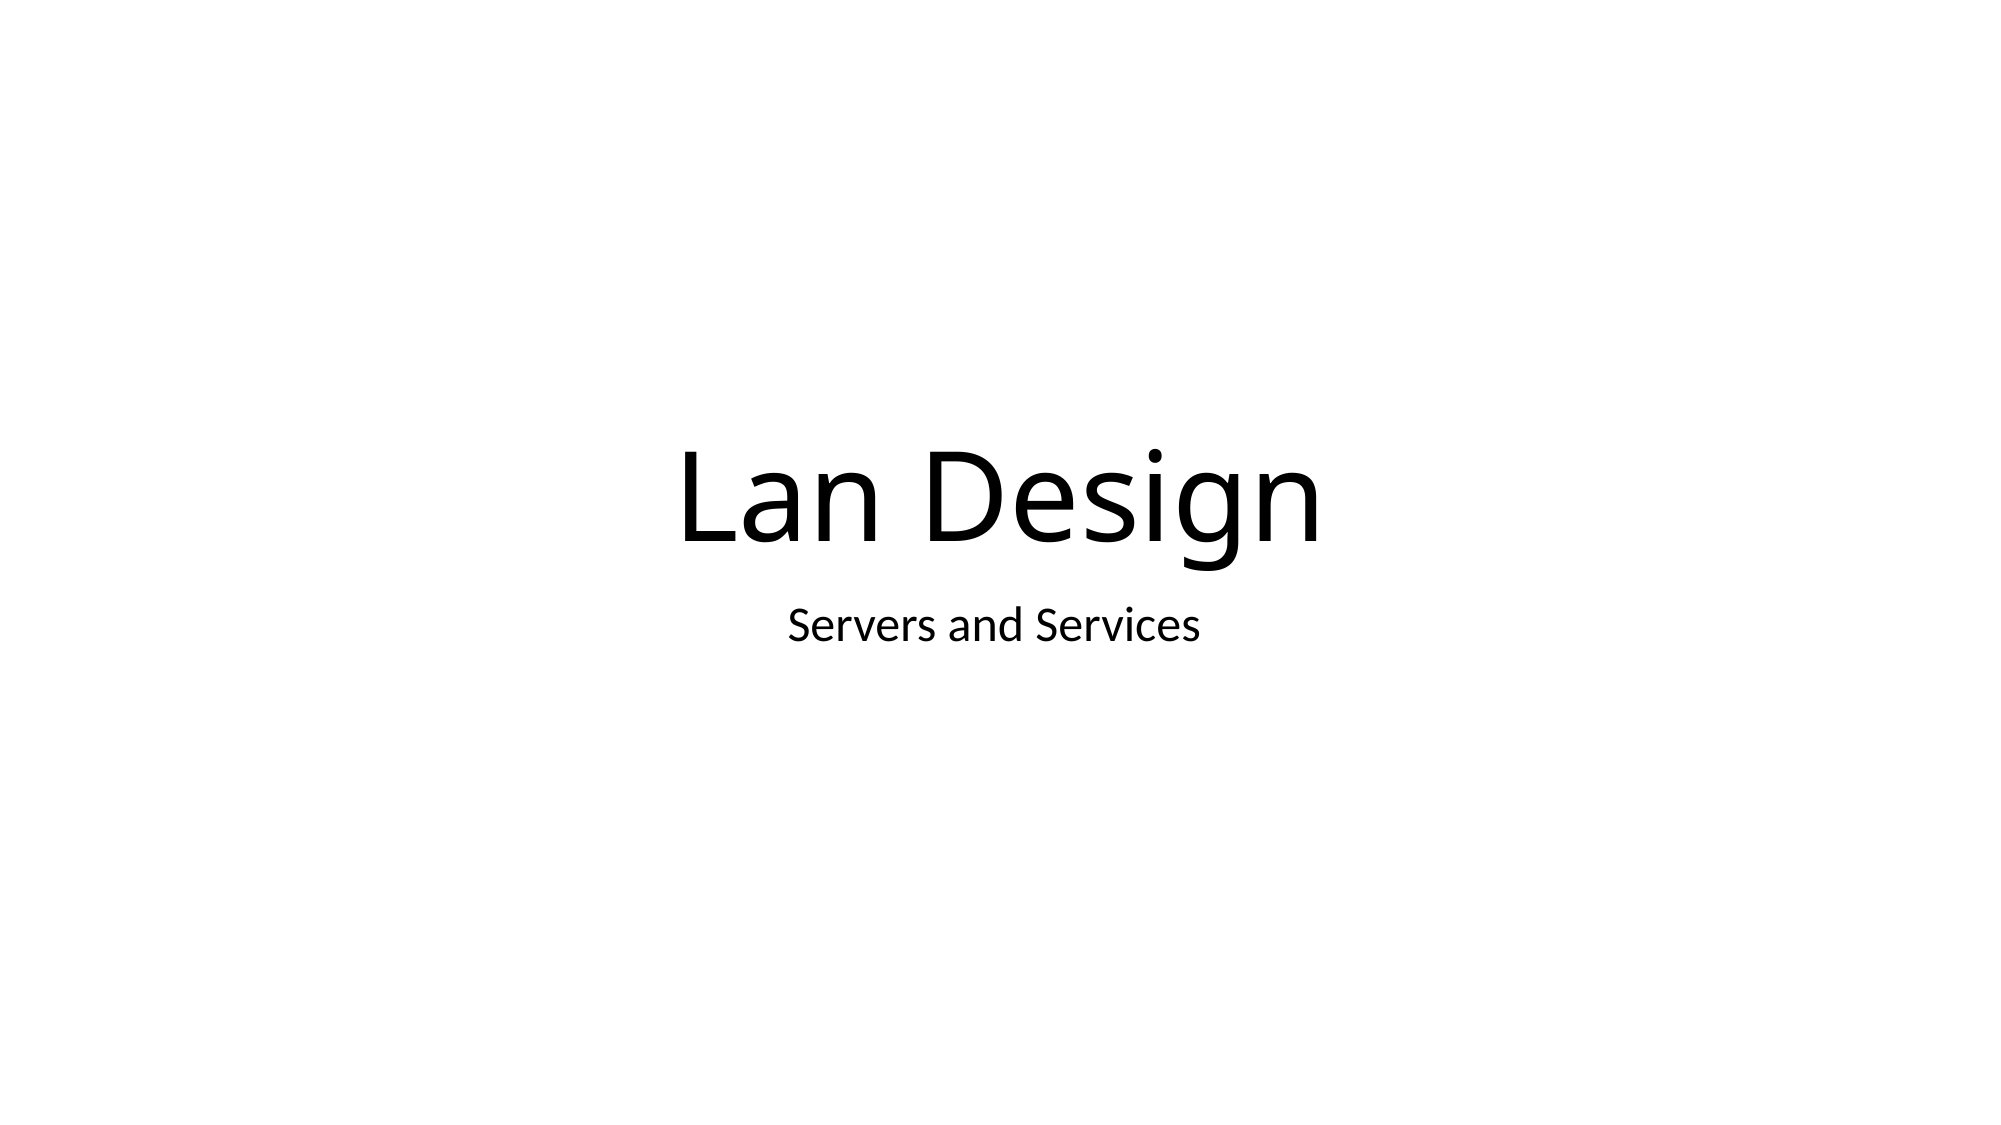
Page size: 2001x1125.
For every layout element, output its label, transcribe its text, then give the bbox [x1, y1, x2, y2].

title Lan Design [249, 184, 1750, 576]
subtitle Servers and Services [249, 590, 1750, 863]
